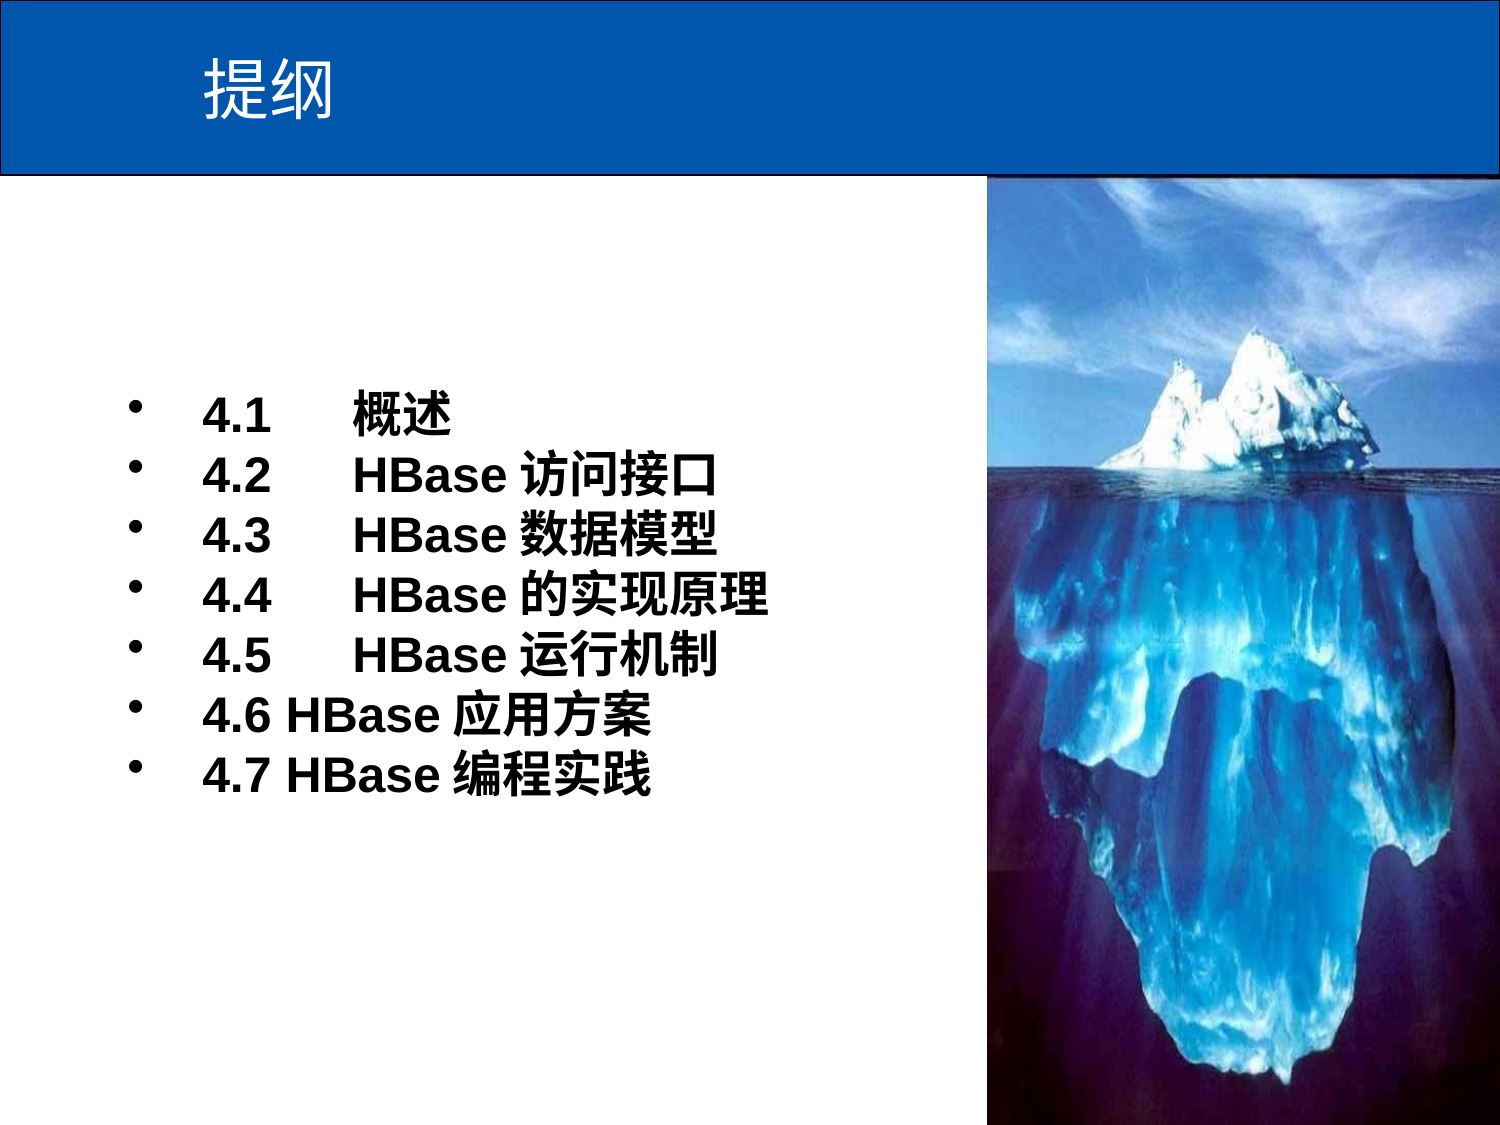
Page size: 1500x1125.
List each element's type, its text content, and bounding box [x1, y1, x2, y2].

text_box 4.1 概述 4.2 HBase访问接口 4.3 HBase数据模型 4.4 HBase的实现原理 4.5 HBase运行机制 4.6 HBase应用方案 4.7 HBase编程实践 [112, 374, 950, 870]
title 提纲 [187, 12, 1500, 163]
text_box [987, 174, 1500, 1125]
